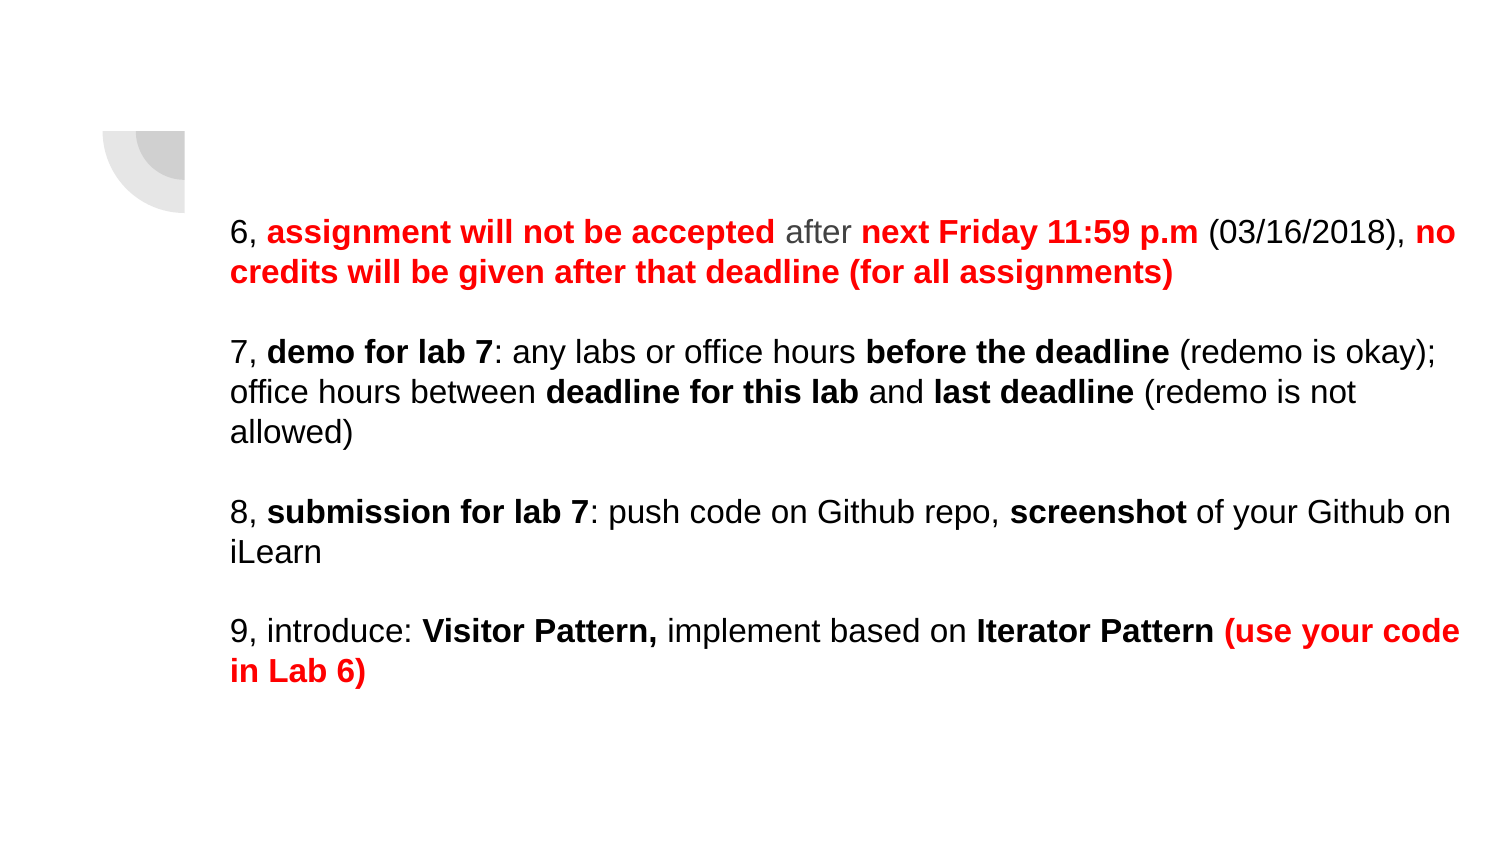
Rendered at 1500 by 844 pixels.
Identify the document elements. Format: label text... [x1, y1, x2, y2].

text_box 6, assignment will not be accepted after next Friday 11:59 p.m (03/16/2018), no credits will be given after that deadline (for all assignments) 7, demo for lab 7: any labs or office hours before the deadline (redemo is okay); office hours between deadline for this lab and last deadline (redemo is not allowed) 8, submission for lab 7: push code on Github repo, screenshot of your Github on iLearn 9, introduce: Visitor Pattern, implement based on Iterator Pattern (use your code in Lab 6) [214, 195, 1500, 759]
